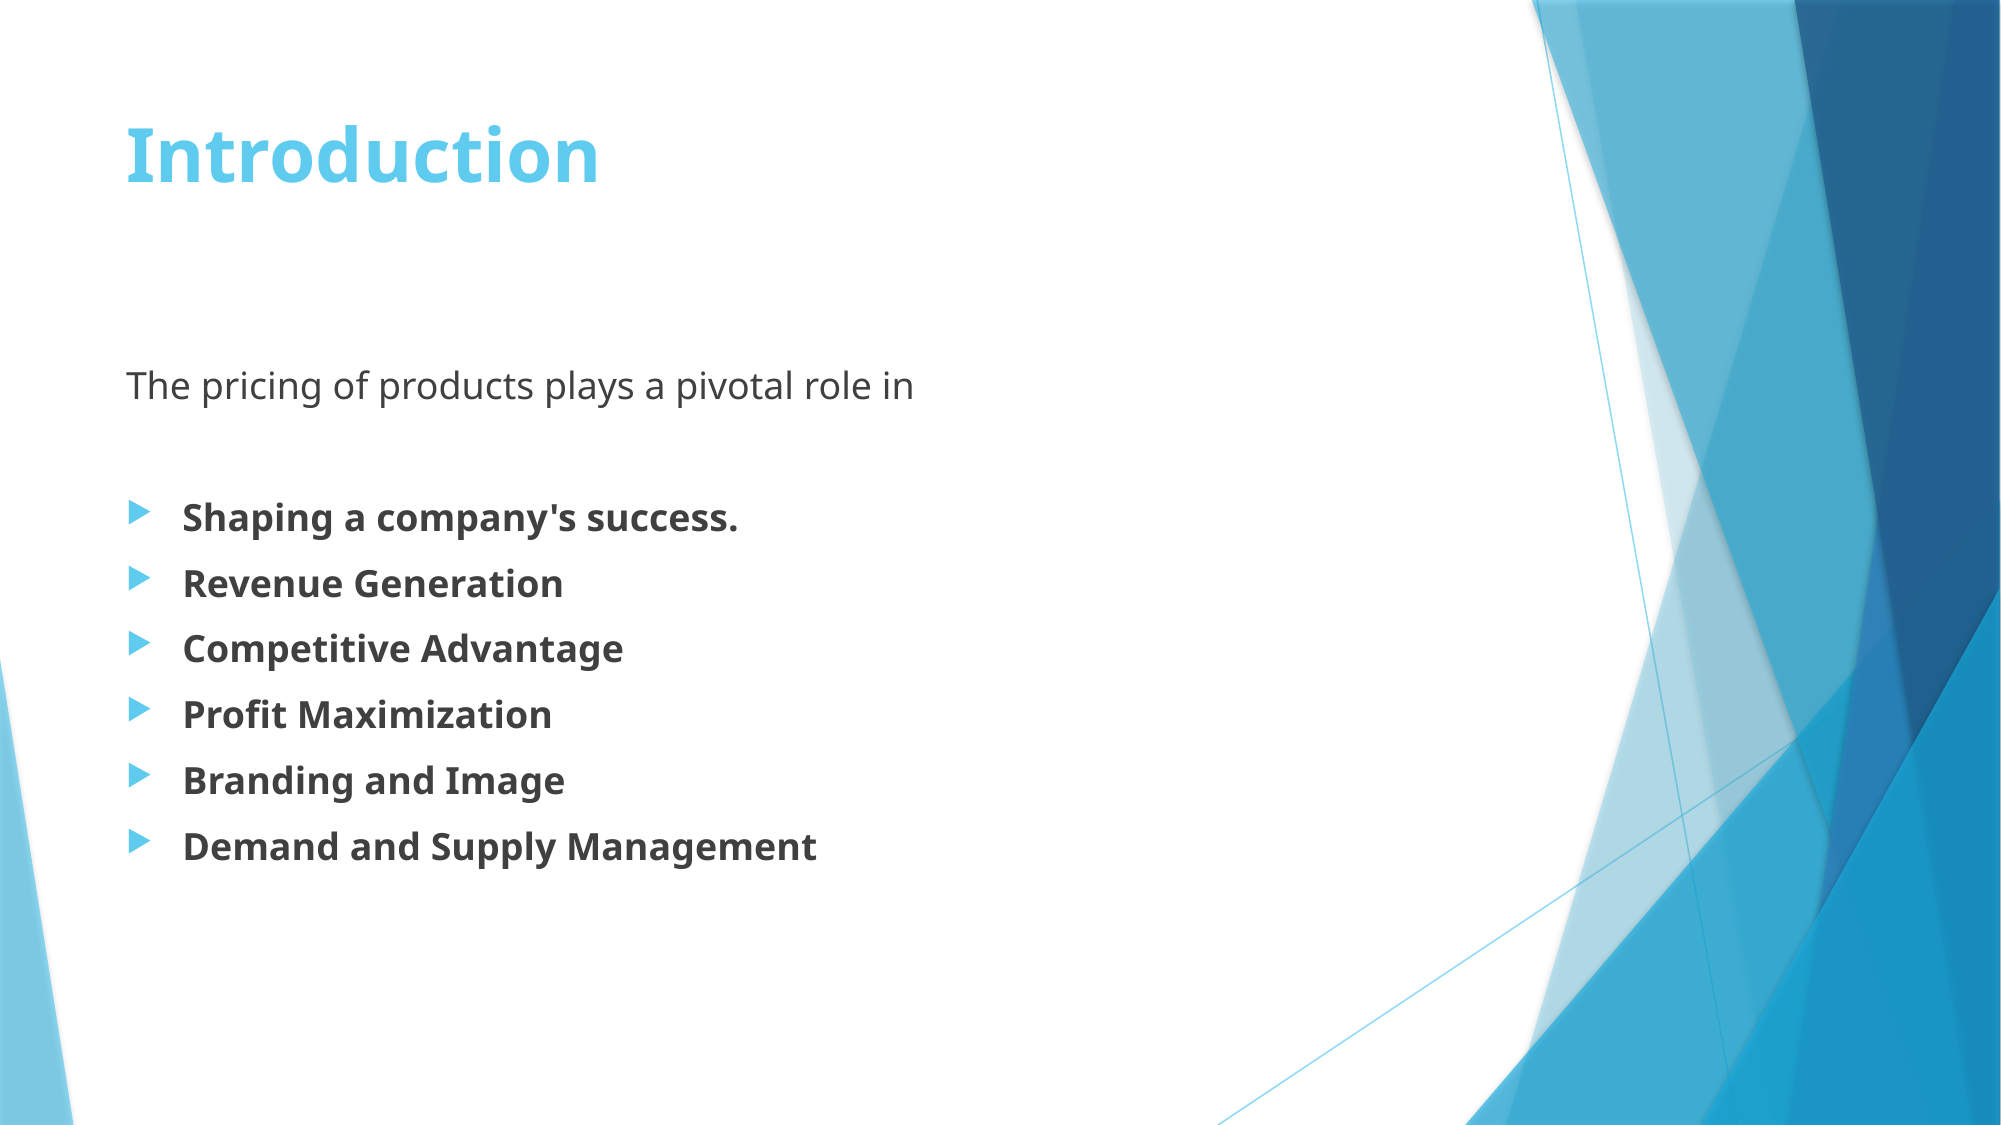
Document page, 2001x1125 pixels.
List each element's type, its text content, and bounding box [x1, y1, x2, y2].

list The pricing of products plays a pivotal role in Shaping a company's success. Revenue Generation Competitive Advantage Profit Maximization Branding and Image Demand and Supply Management [111, 354, 1522, 992]
title Introduction [111, 99, 1522, 317]
